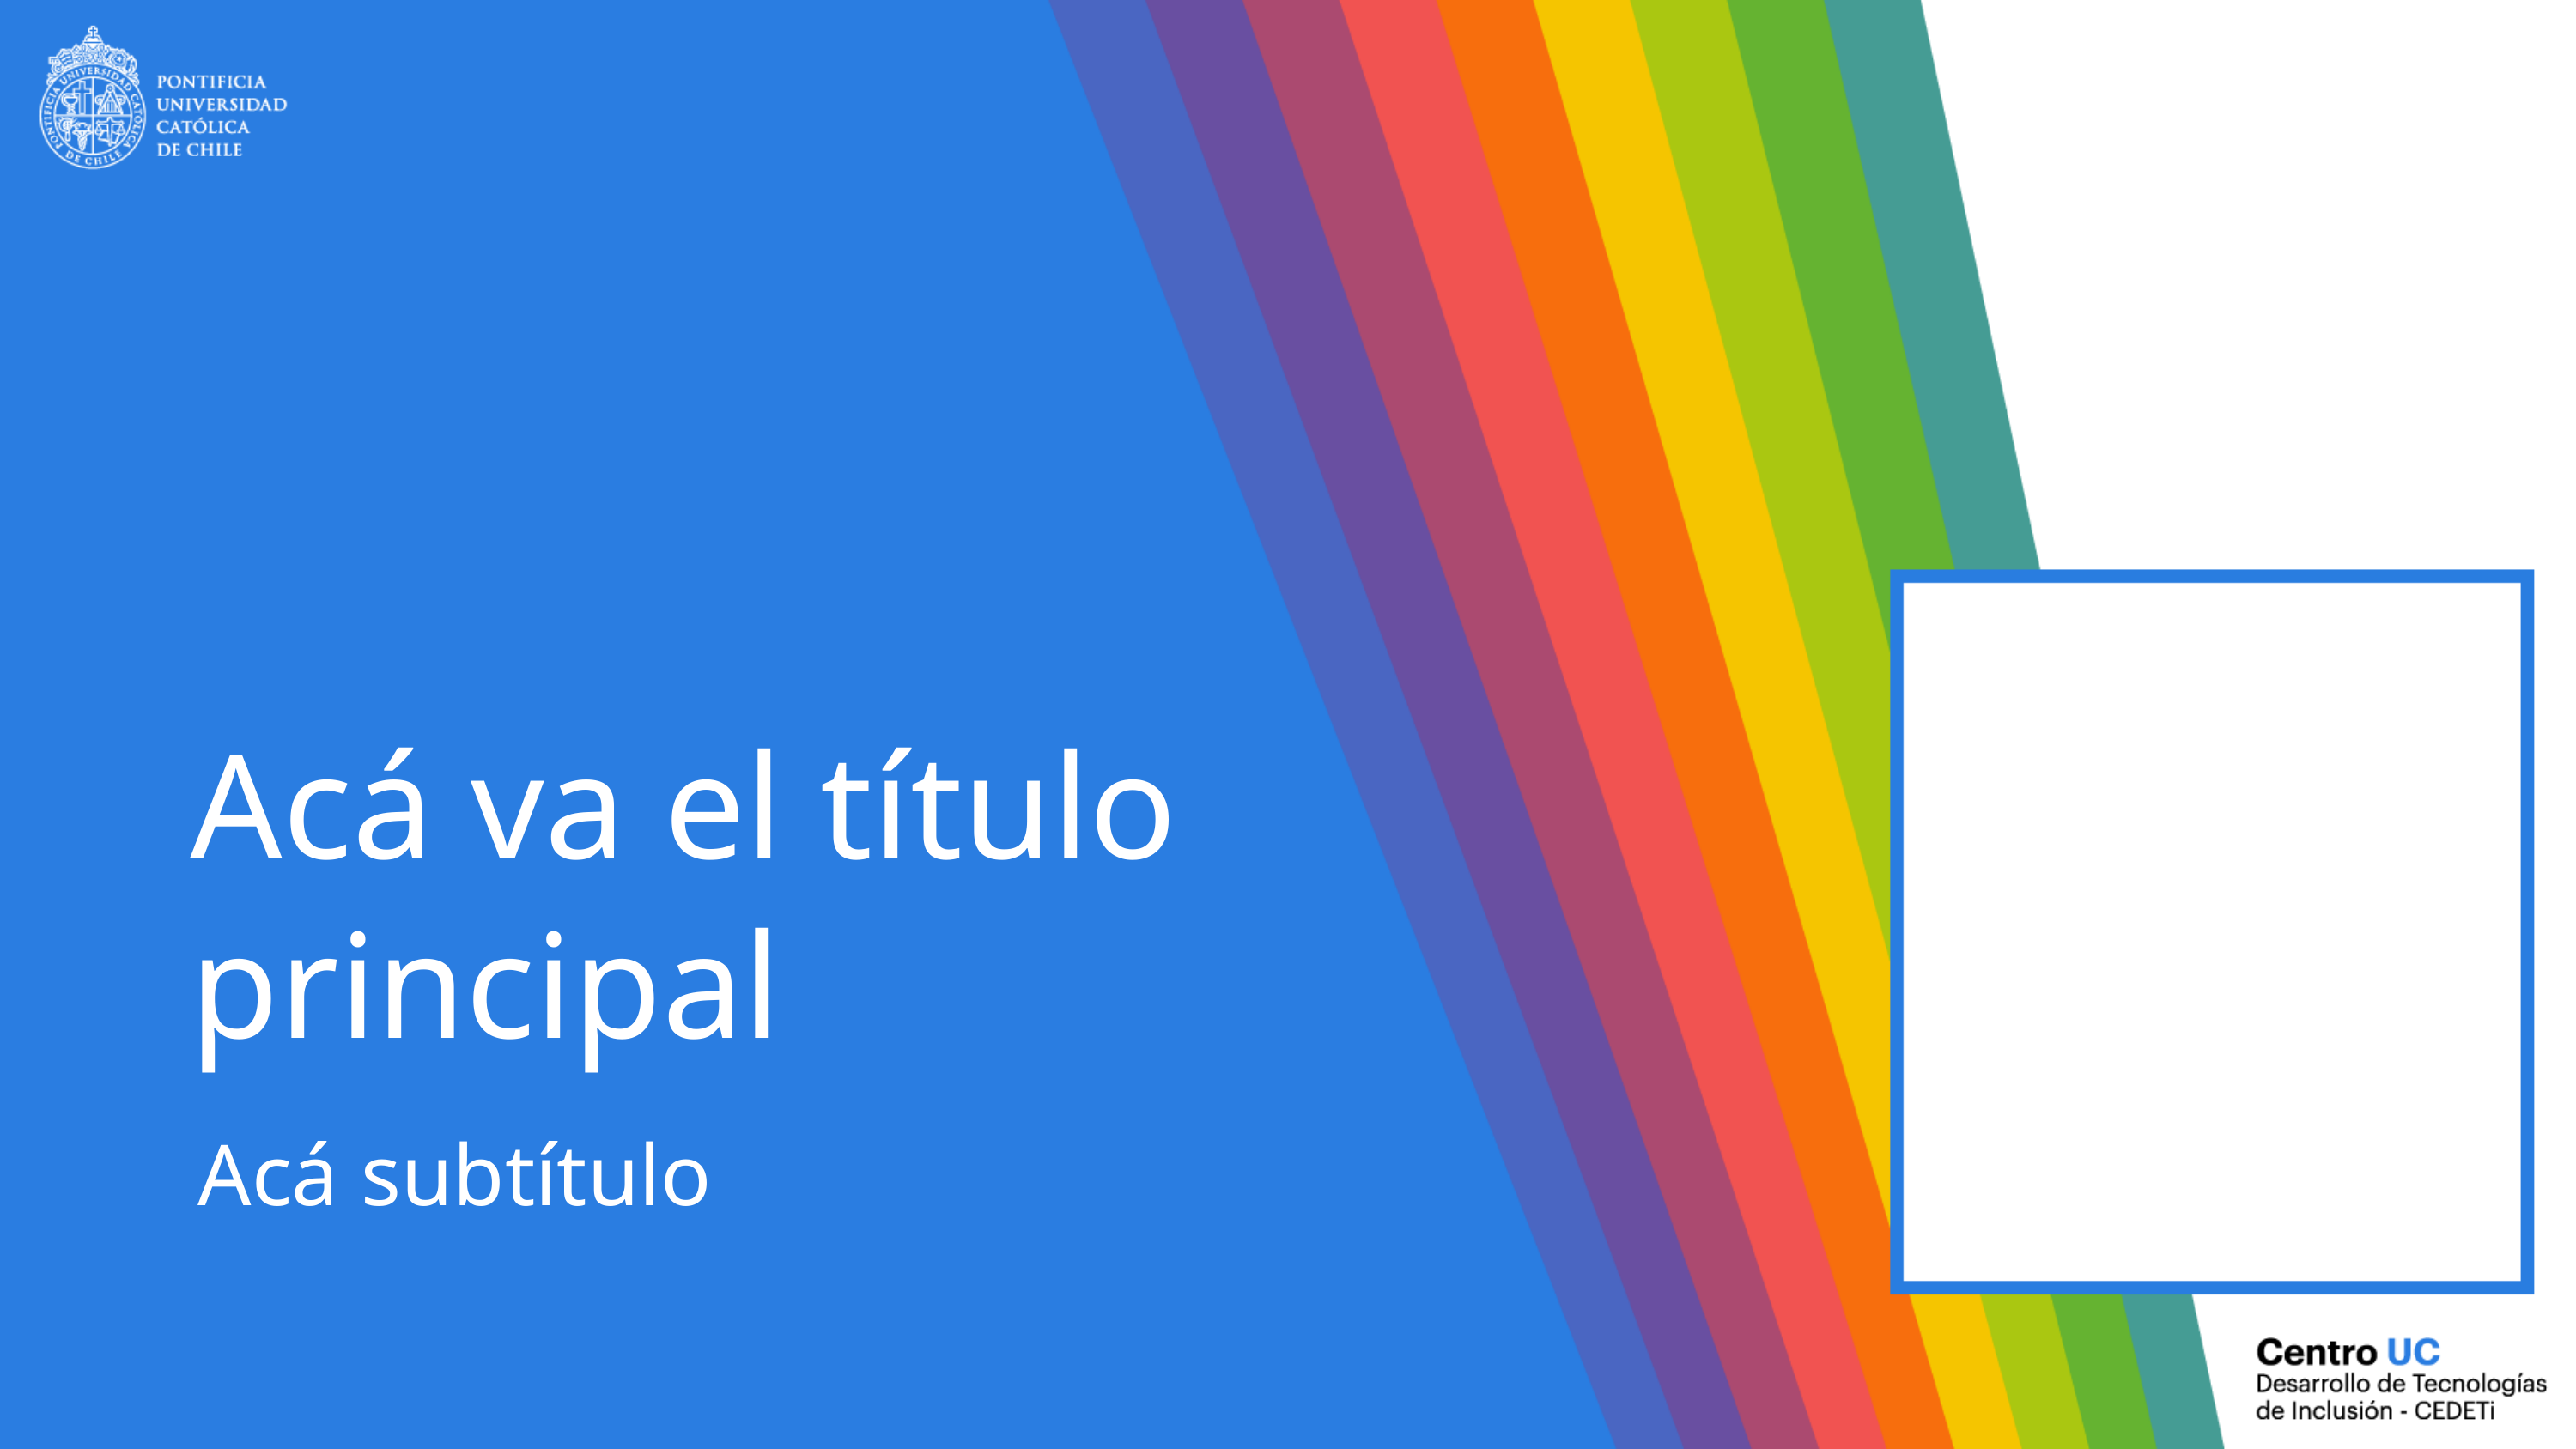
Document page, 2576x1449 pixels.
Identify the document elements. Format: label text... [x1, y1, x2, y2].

text_box Acá subtítulo [190, 1105, 720, 1223]
text_box Acá va el título principal [190, 707, 1216, 1068]
text_box [0, 0, 2576, 1449]
